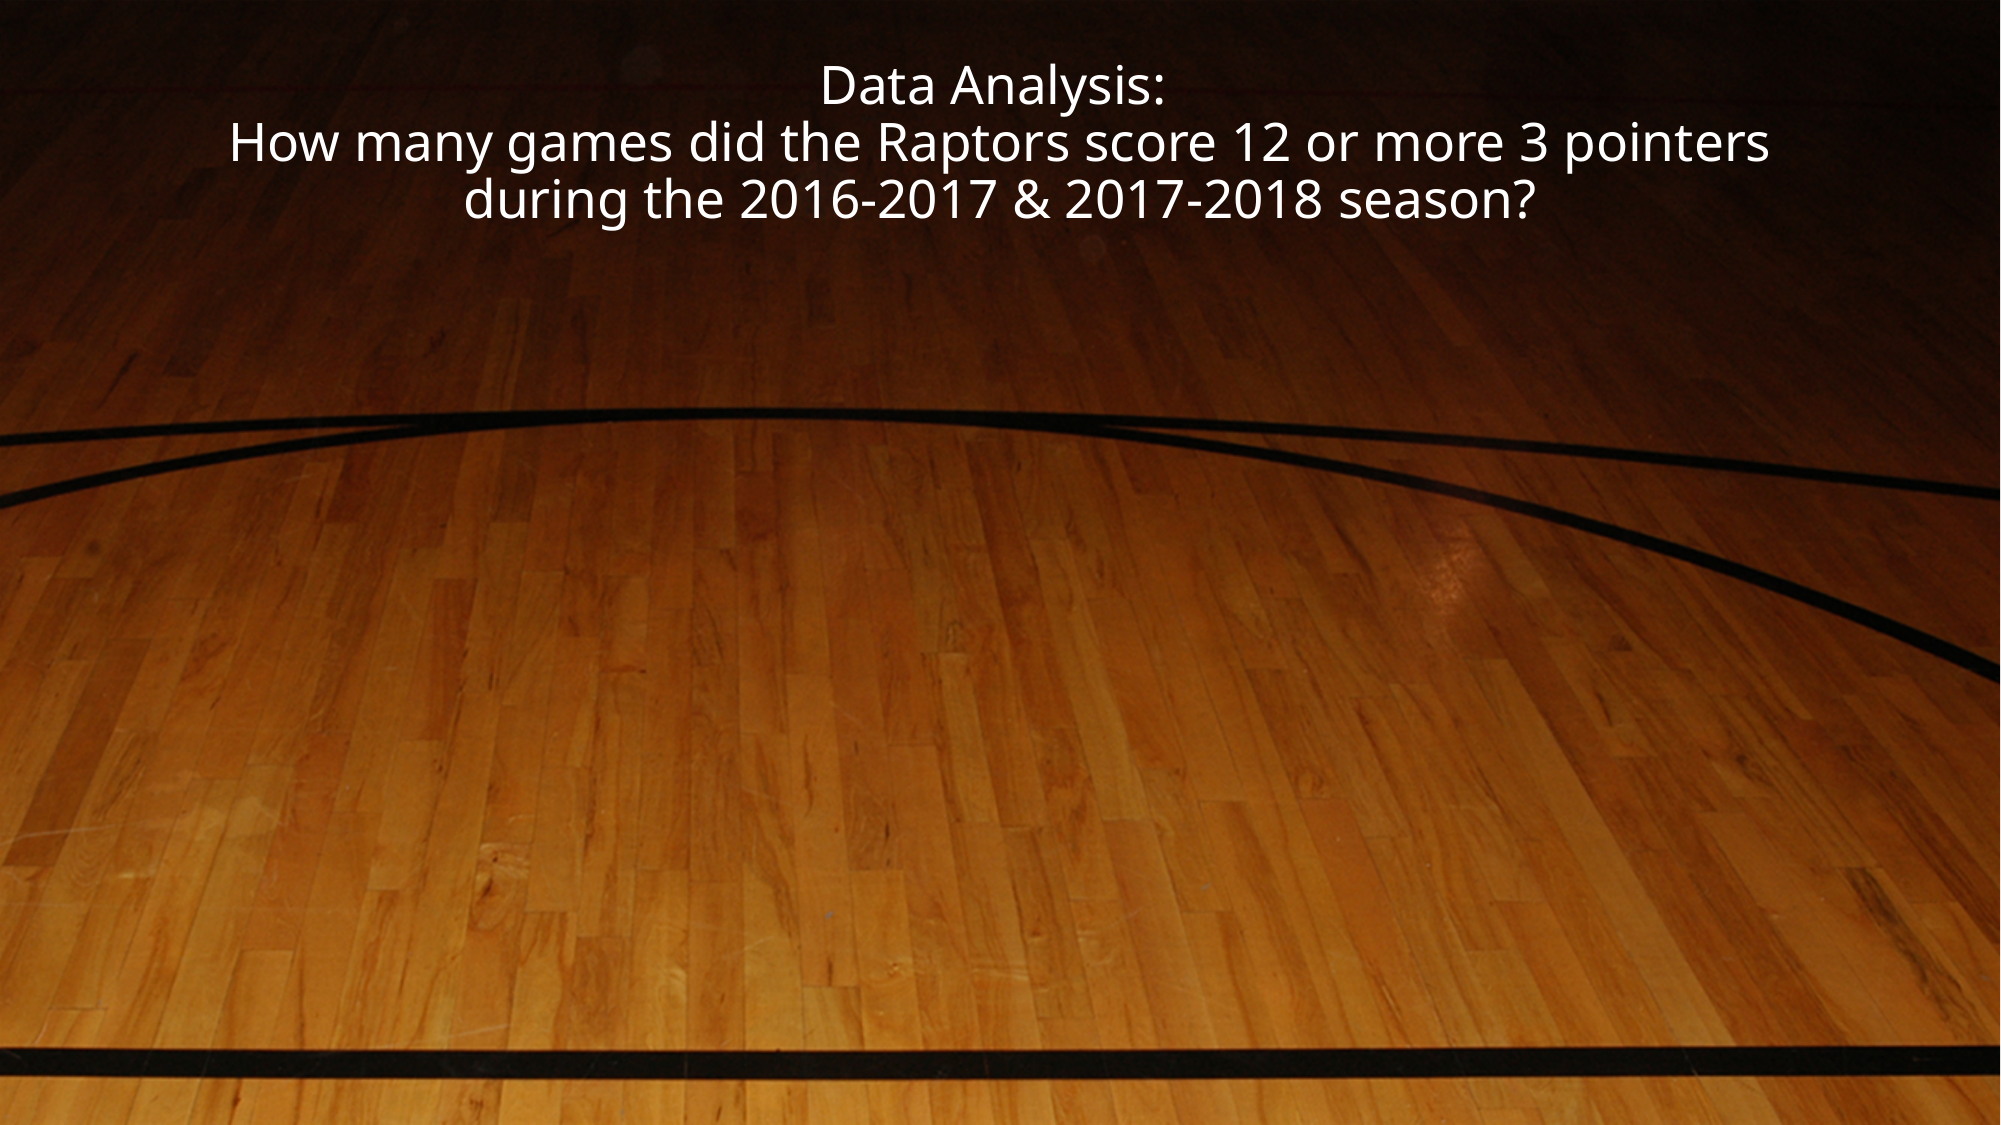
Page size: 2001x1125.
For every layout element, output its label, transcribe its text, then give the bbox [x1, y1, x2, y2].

title Data Analysis: How many games did the Raptors score 12 or more 3 pointers during the 2016-2017 & 2017-2018 season? [174, 50, 1825, 238]
picture [0, 0, 2001, 1125]
